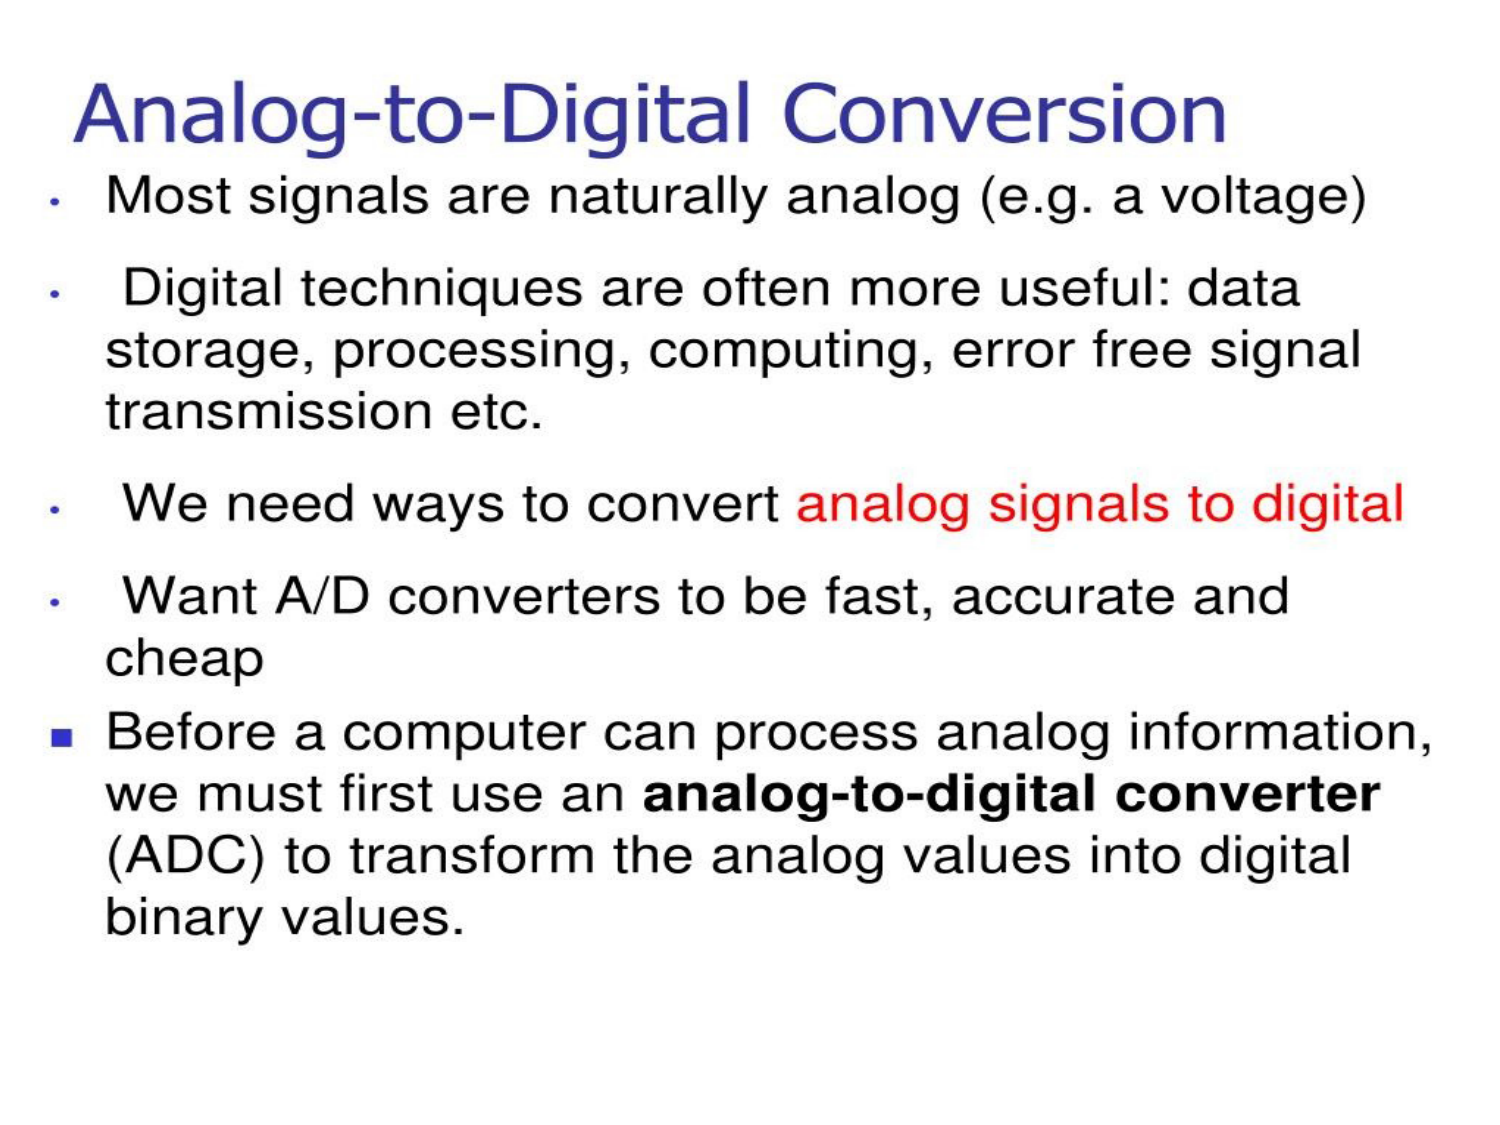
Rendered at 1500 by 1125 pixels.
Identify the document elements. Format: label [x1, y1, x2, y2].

picture [24, 62, 1462, 951]
